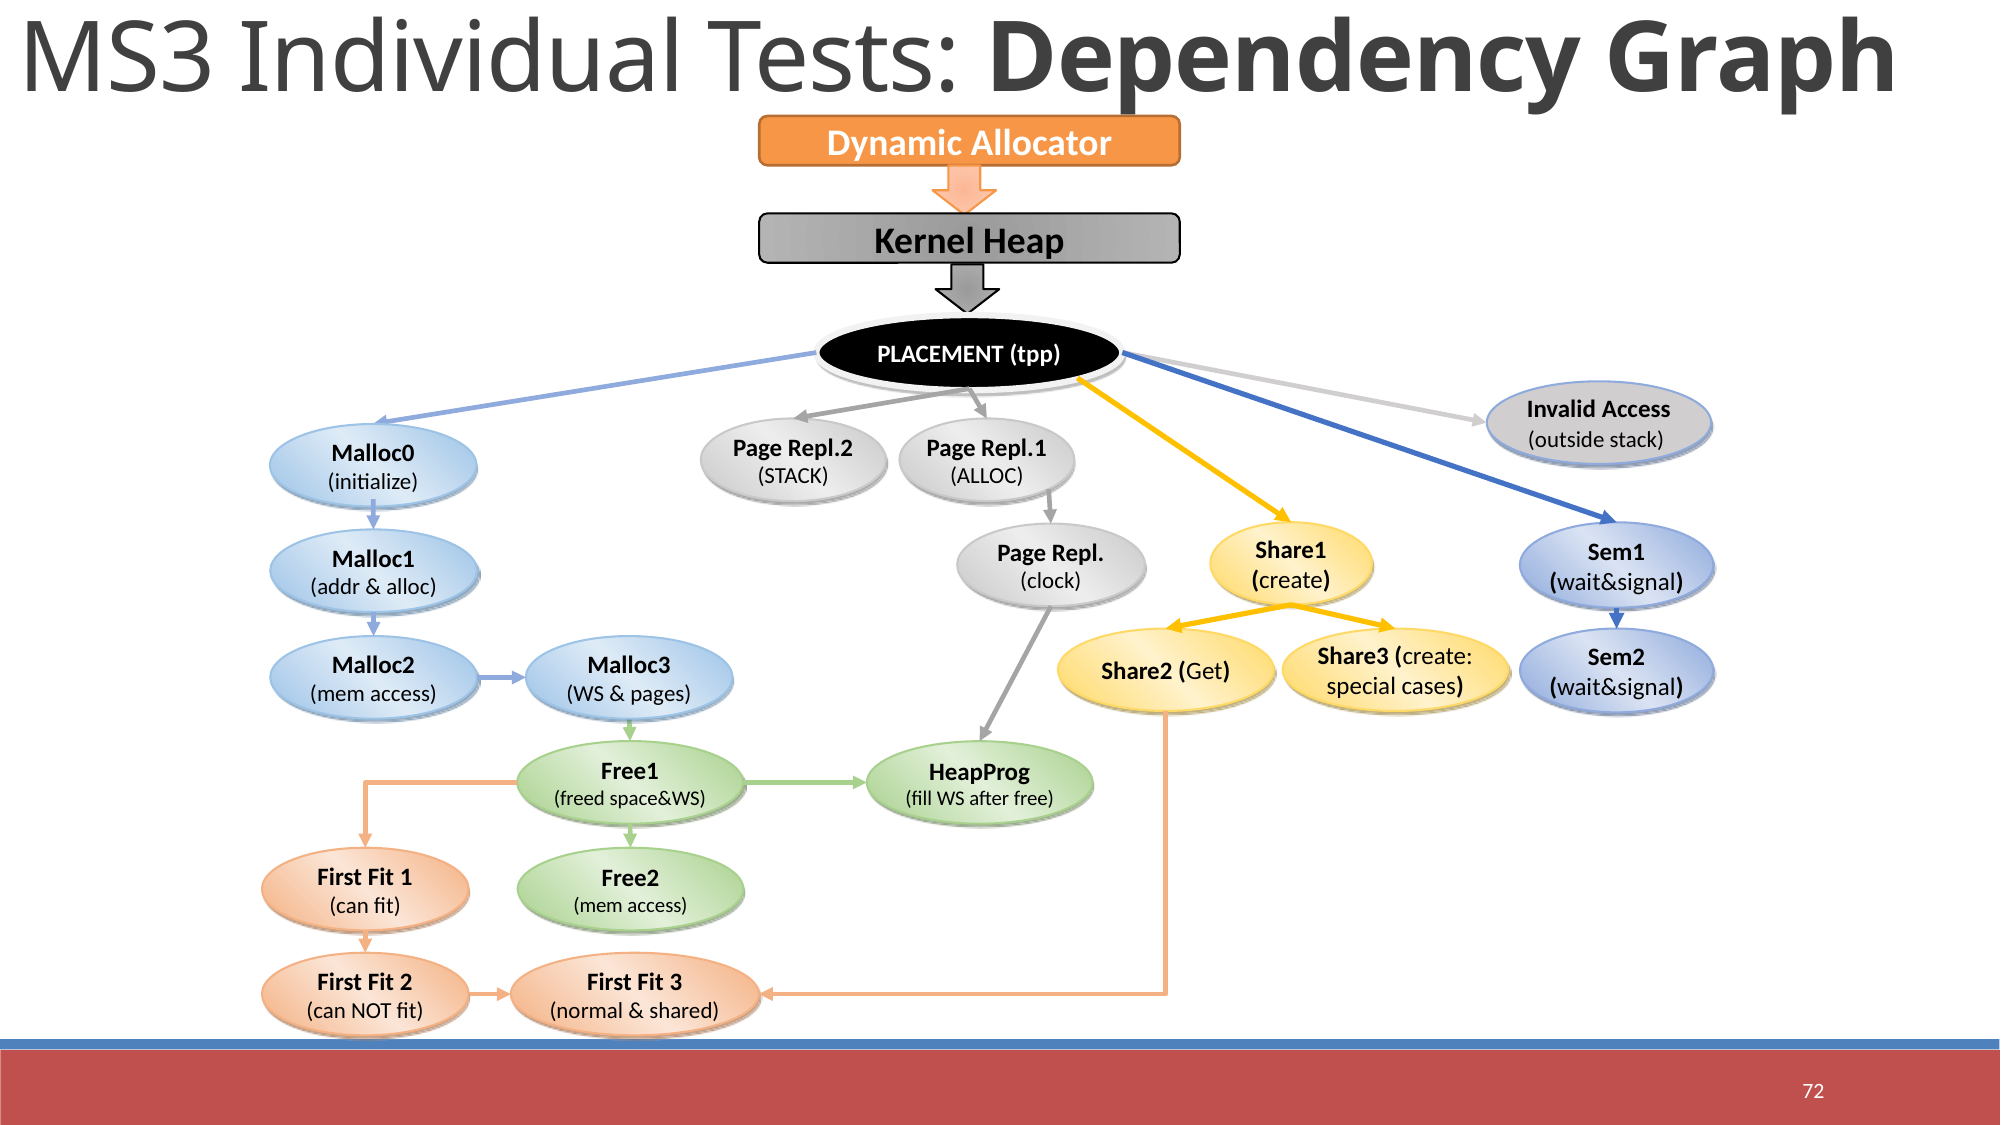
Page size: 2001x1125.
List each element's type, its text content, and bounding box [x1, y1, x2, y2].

slide_number 72 [1624, 1059, 1840, 1120]
text_box PLACEMENT (tpp) [817, 315, 1122, 385]
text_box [825, 388, 1054, 602]
text_box Dynamic Allocator [757, 114, 1182, 167]
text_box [1057, 377, 1118, 707]
title MS3 Individual Tests: Dependency Graph [3, 3, 2000, 119]
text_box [269, 351, 817, 720]
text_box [742, 605, 1093, 707]
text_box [1121, 351, 1714, 713]
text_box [468, 710, 1167, 1036]
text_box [261, 781, 518, 1036]
text_box Kernel Heap [758, 212, 1181, 264]
text_box [931, 164, 998, 212]
text_box [934, 263, 1001, 315]
